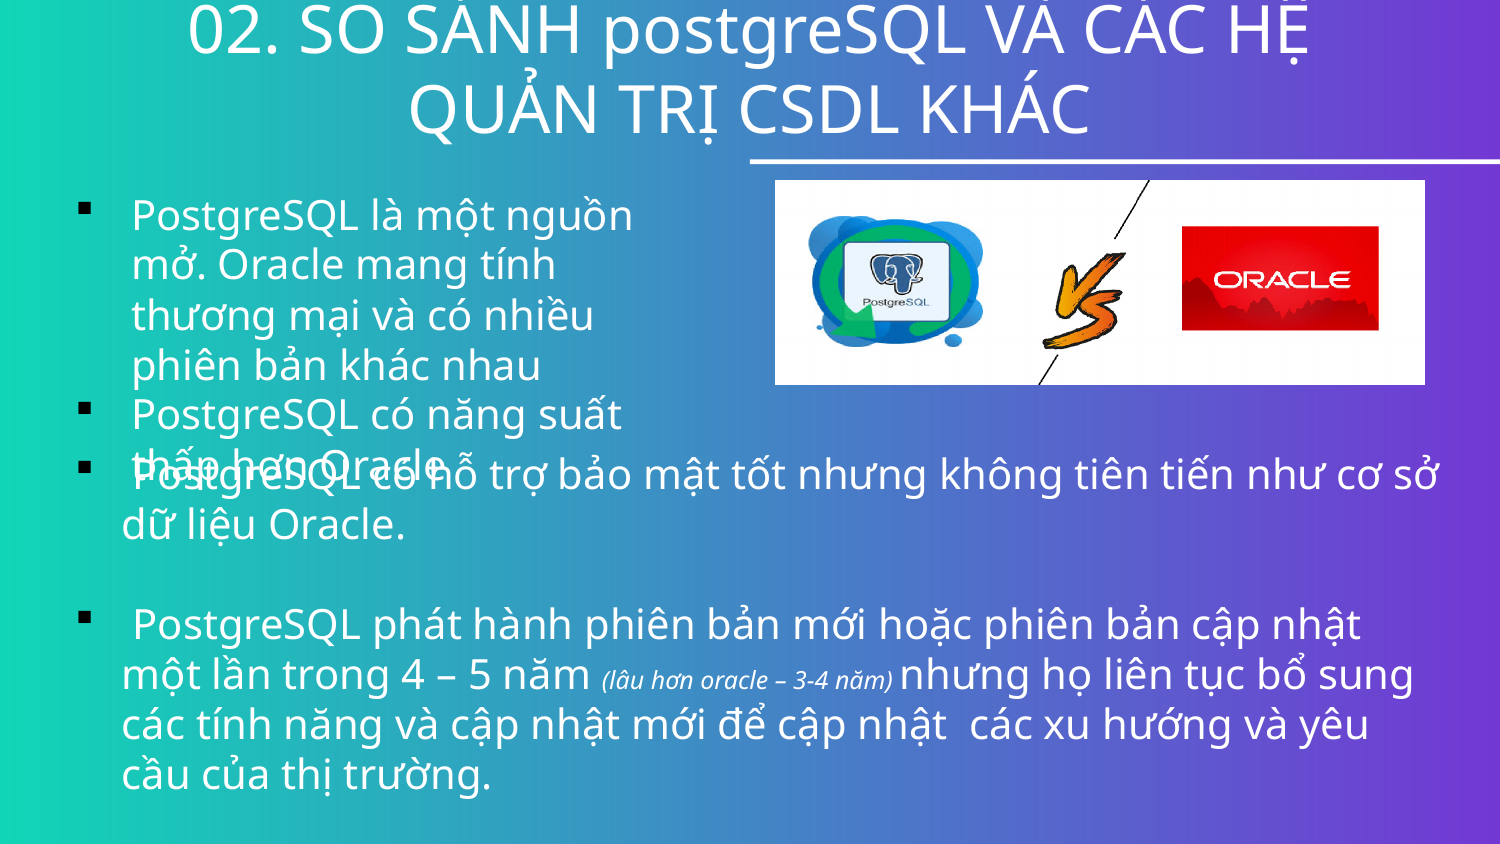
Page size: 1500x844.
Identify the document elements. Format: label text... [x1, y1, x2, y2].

picture [774, 180, 1425, 386]
text_box PostgreSQL có hỗ trợ bảo mật tốt nhưng không tiên tiến như cơ sở dữ liệu Oracle. PostgreSQL phát hành phiên bản mới hoặc phiên bản cập nhật một lần trong 4 – 5 năm (lâu hơn oracle – 3-4 năm) nhưng họ liên tục bổ sung các tính năng và cập nhật mới để cập nhật các xu hướng và yêu cầu của thị trường. [60, 440, 1464, 806]
title 02. SO SÁNH postgreSQL VÀ CÁC HỆ QUẢN TRỊ CSDL KHÁC [101, 22, 1399, 162]
text_box PostgreSQL là một nguồn mở. Oracle mang tính thương mại và có nhiều phiên bản khác nhau PostgreSQL có năng suất thấp hơn Oracle [60, 180, 703, 440]
